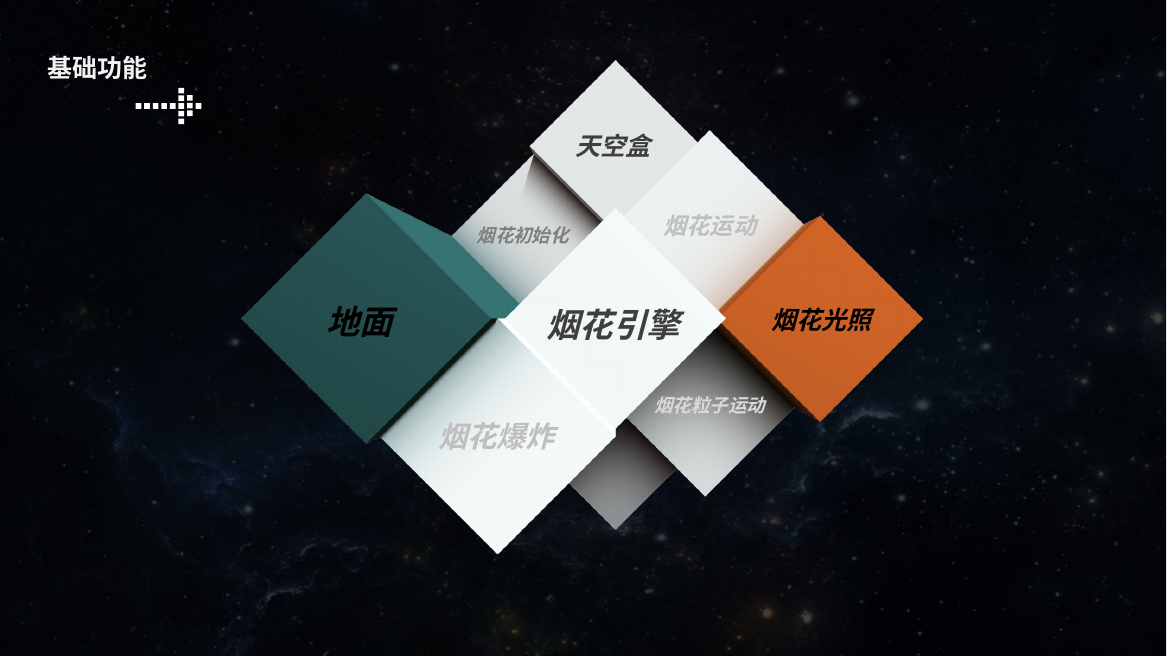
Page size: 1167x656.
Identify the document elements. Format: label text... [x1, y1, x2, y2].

text_box [195, 103, 202, 109]
text_box [169, 103, 176, 109]
text_box [178, 95, 185, 102]
text_box [178, 103, 185, 109]
text_box [178, 87, 185, 94]
text_box [187, 110, 193, 117]
text_box 基础功能 [27, 35, 169, 90]
text_box [178, 110, 185, 117]
picture [0, 0, 1167, 656]
text_box [187, 102, 193, 109]
text_box [135, 103, 142, 109]
text_box [152, 103, 159, 109]
text_box [178, 118, 185, 125]
